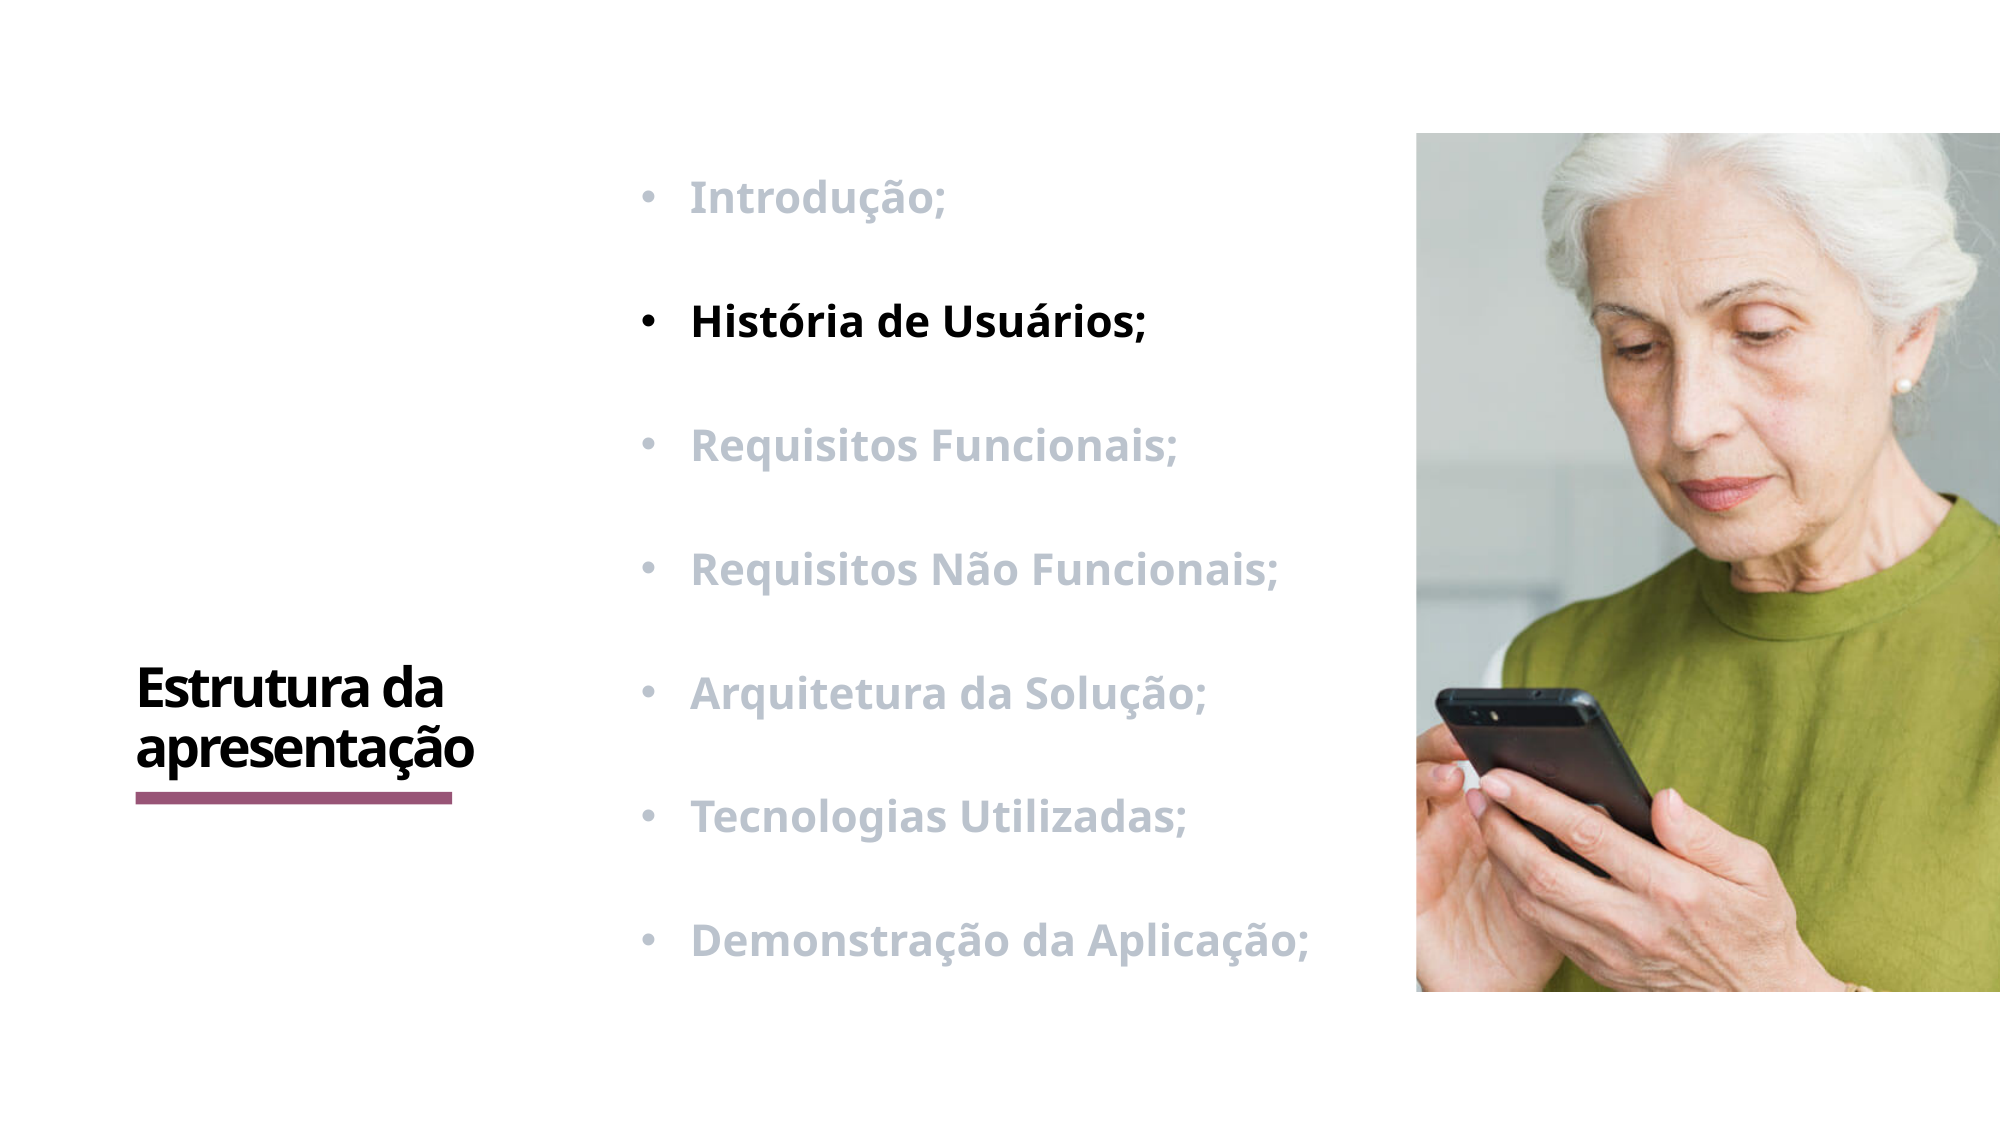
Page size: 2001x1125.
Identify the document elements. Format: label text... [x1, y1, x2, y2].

title Estrutura da apresentação [135, 611, 509, 780]
list Introdução; História de Usuários; Requisitos Funcionais; Requisitos Não Funcionais; Arquitetura da Solução; Tecnologias Utilizadas; Demonstração da Aplicação; [625, 56, 1331, 1026]
picture [1416, 133, 2000, 992]
